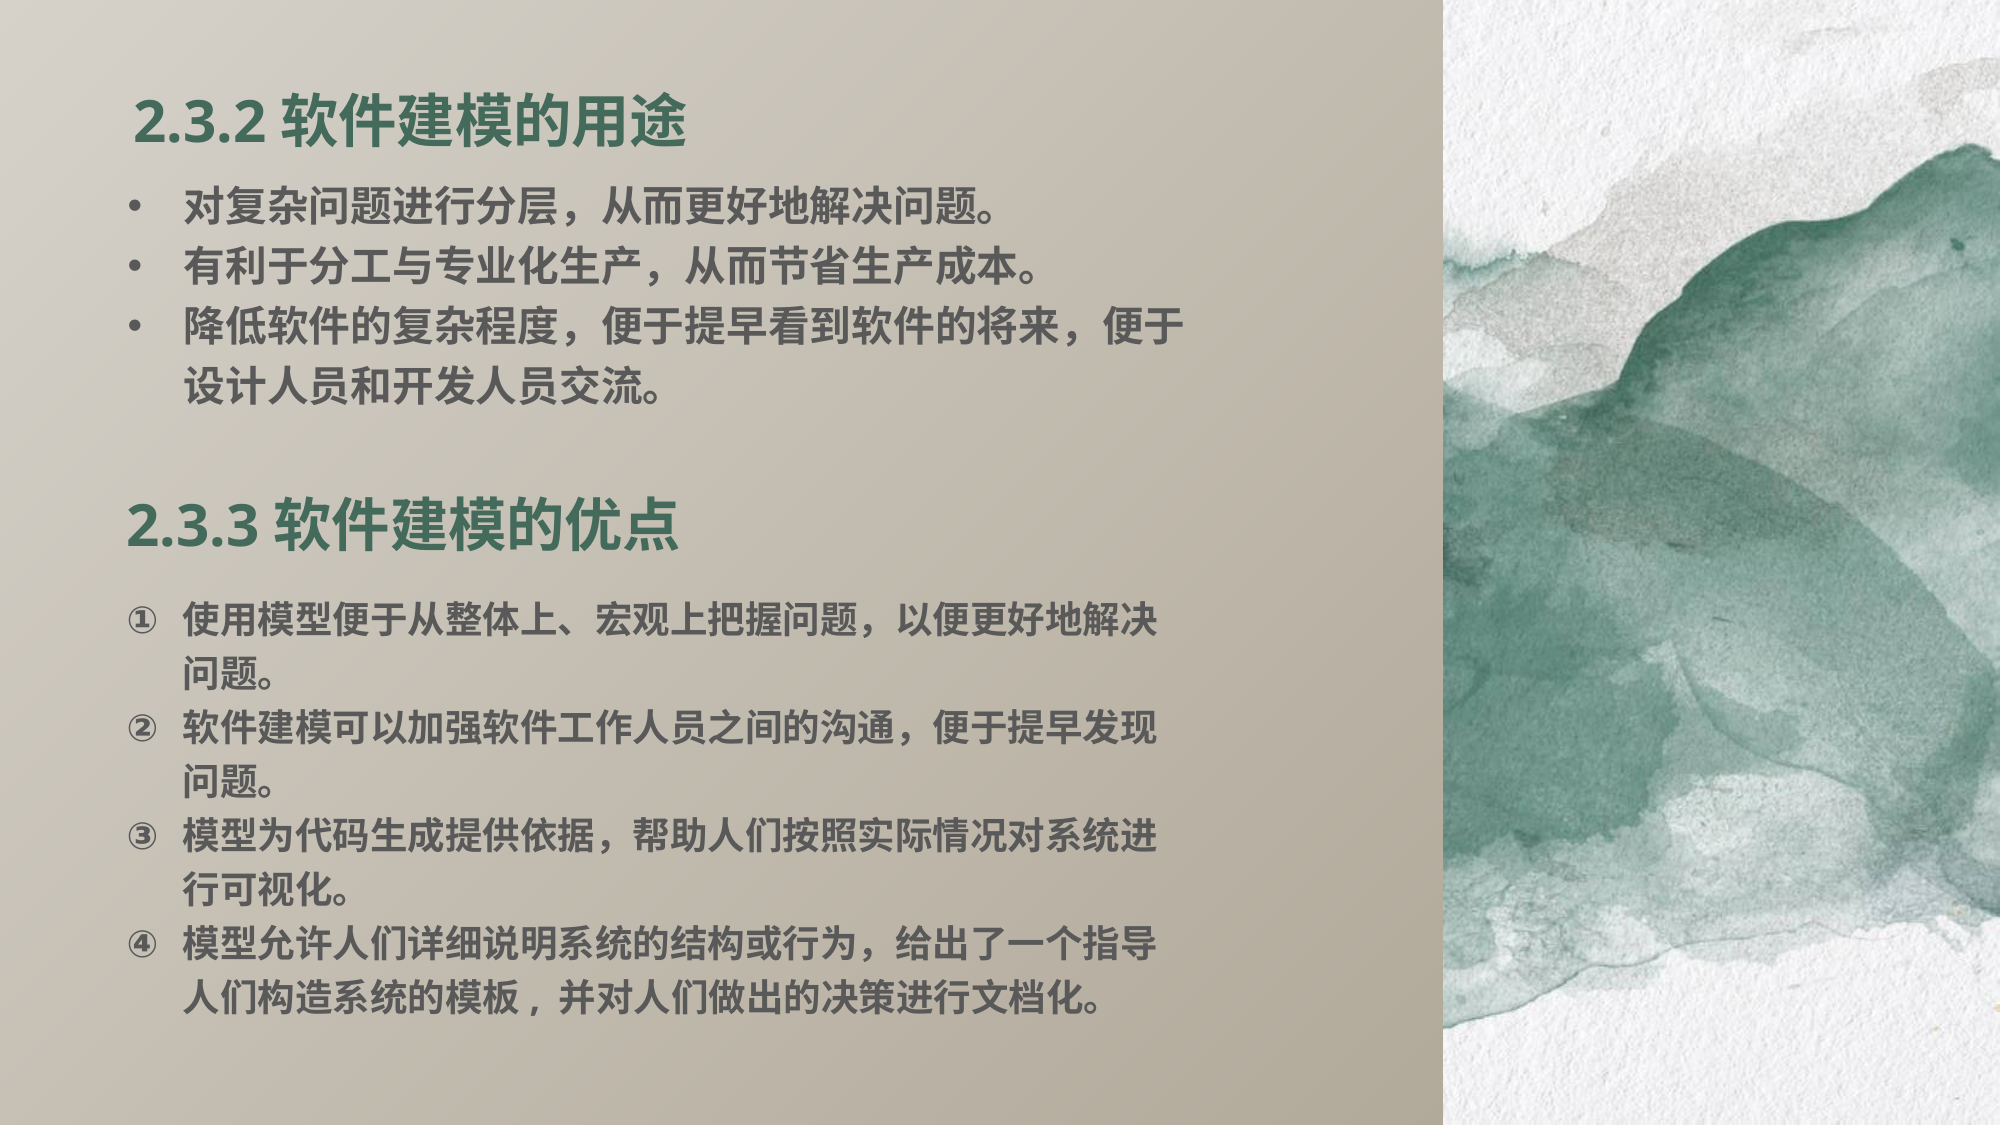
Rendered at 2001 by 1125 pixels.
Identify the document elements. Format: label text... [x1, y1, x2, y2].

text_box 2.3.2软件建模的用途 [118, 76, 722, 162]
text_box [111, 481, 1275, 1079]
text_box 对复杂问题进行分层，从而更好地解决问题。 有利于分工与专业化生产，从而节省生产成本。 降低软件的复杂程度，便于提早看到软件的将来，便于设计人员和开发人员交流。 [112, 162, 1208, 418]
picture [1443, 0, 2000, 1125]
